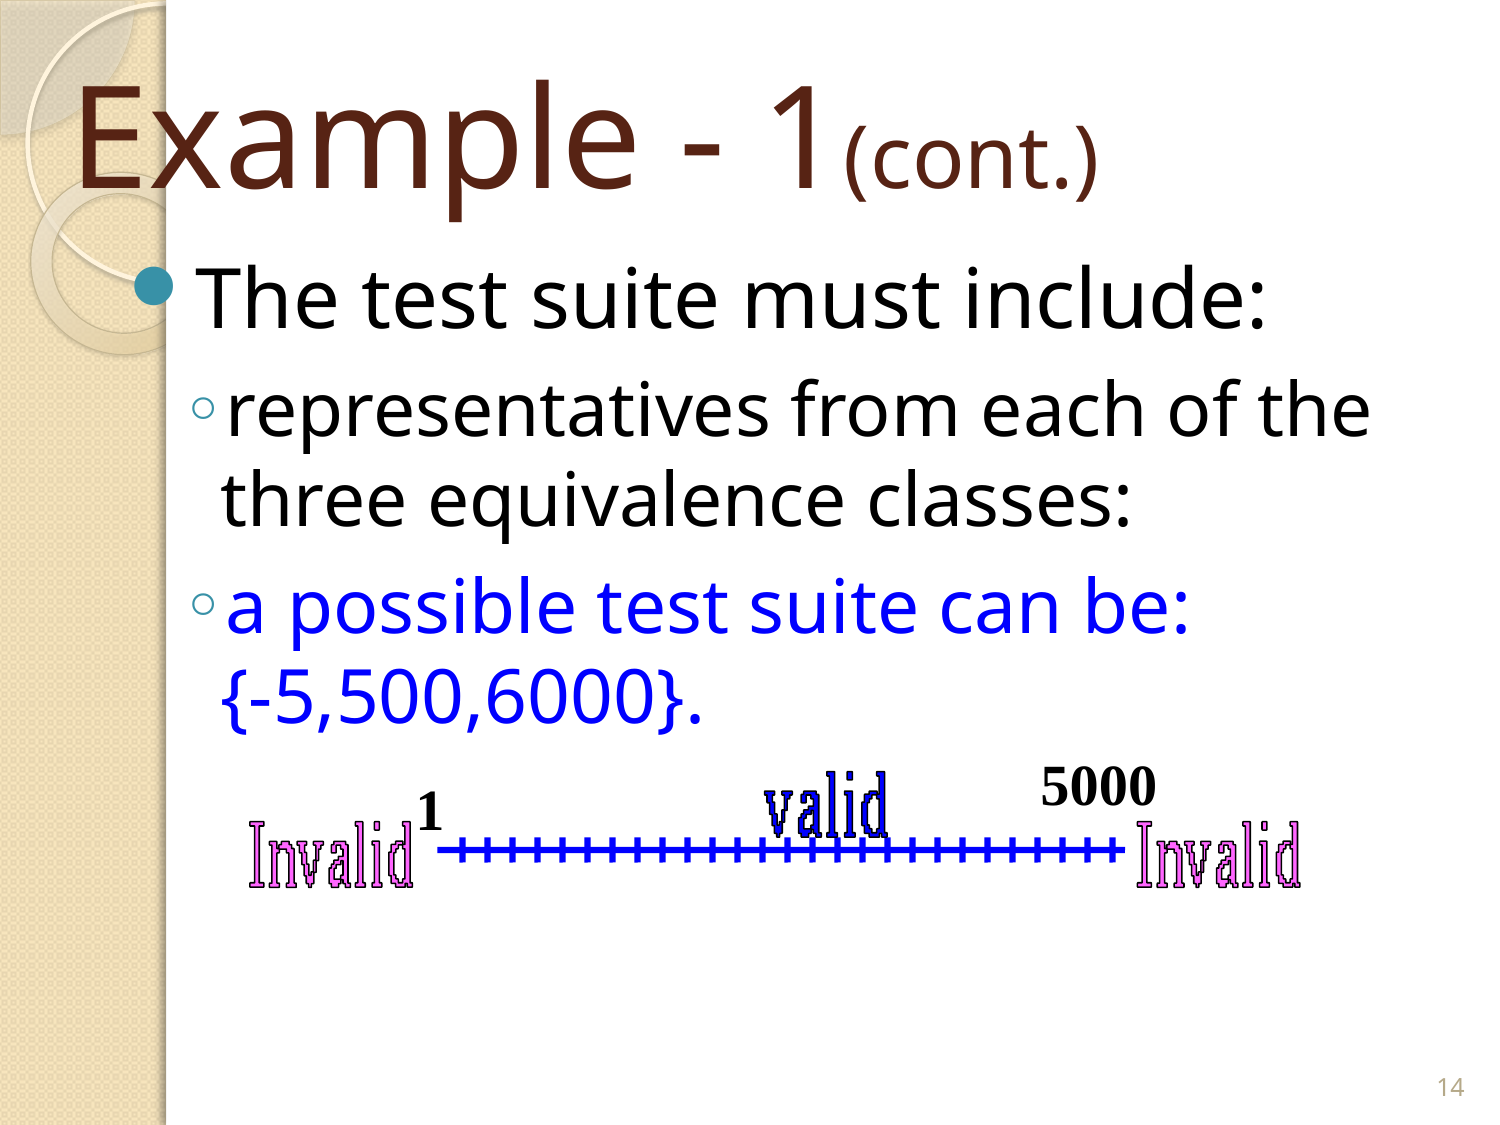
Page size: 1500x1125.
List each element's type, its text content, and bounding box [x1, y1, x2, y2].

title Example - 1(cont.) [66, 37, 1342, 225]
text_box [764, 771, 888, 838]
list The test suite must include: representatives from each of the three equivalence classes: a possible test suite can be: {-5,500,6000}. [112, 237, 1388, 913]
slide_number 14 [1413, 1034, 1488, 1113]
text_box 5000 [1037, 749, 1188, 835]
text_box 1 [412, 774, 563, 860]
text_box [249, 821, 413, 888]
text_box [1137, 821, 1300, 888]
